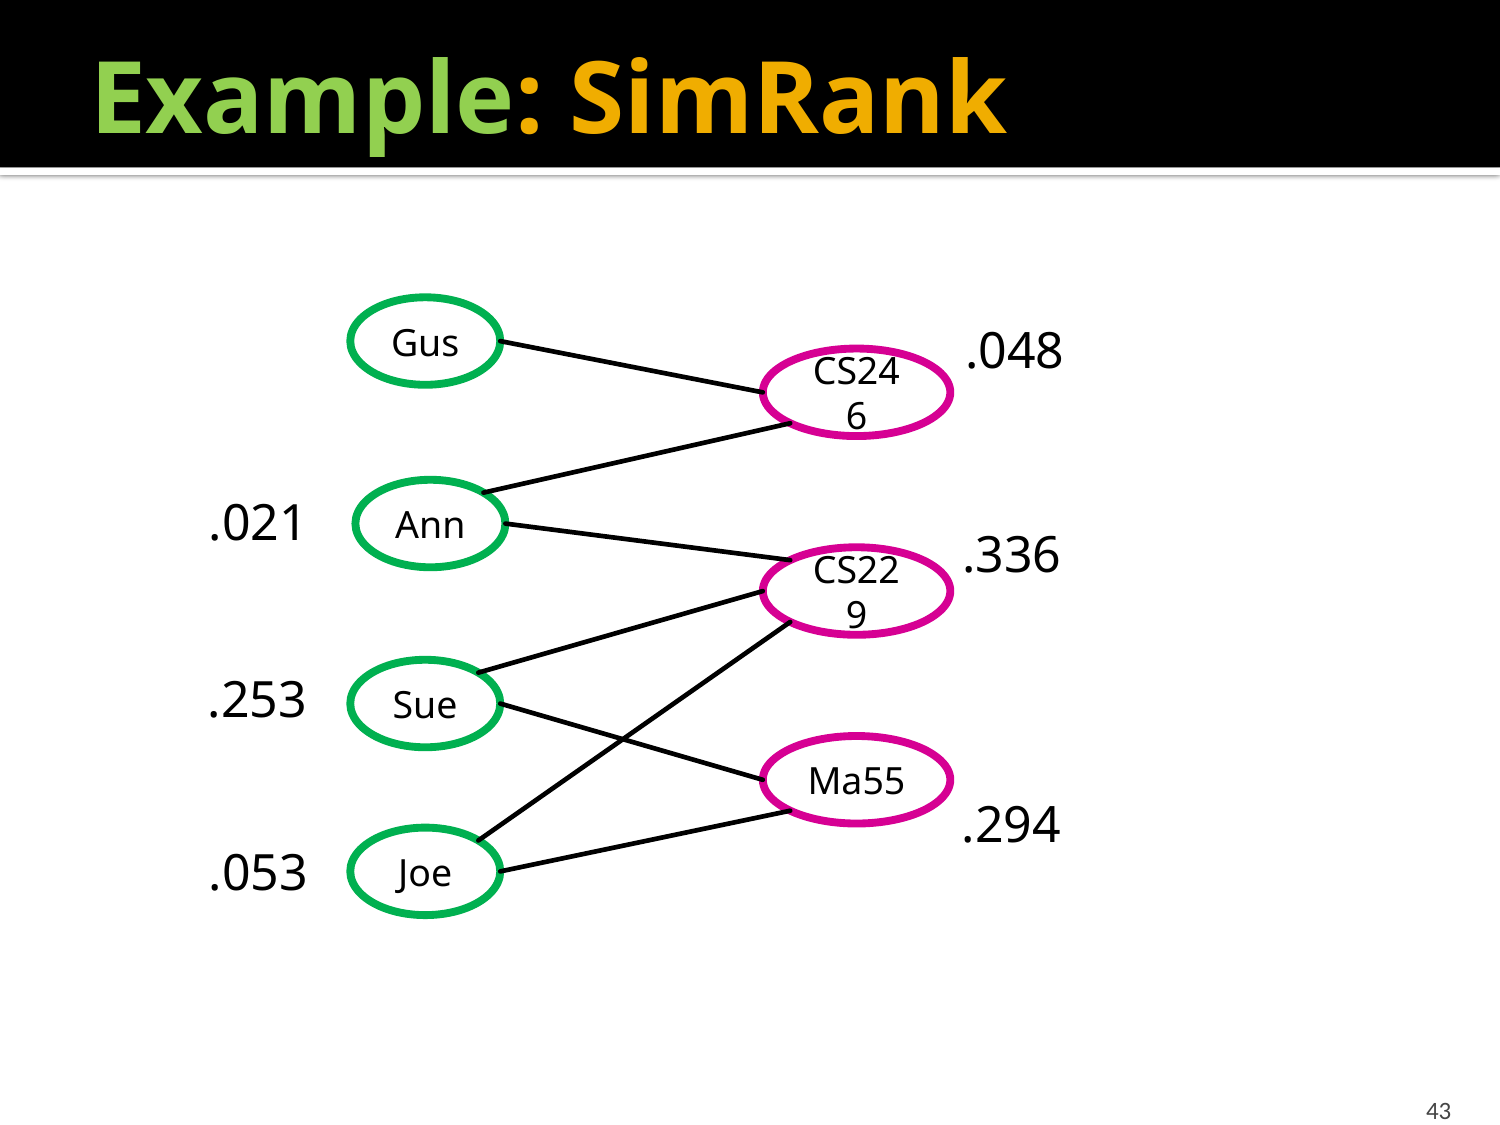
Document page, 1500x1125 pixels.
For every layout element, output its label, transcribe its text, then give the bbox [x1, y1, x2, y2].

slide_number 43 [1345, 1080, 1467, 1125]
text_box .021 [194, 482, 323, 558]
title Example: SimRank [75, 24, 1500, 163]
text_box .053 [194, 833, 323, 909]
text_box .336 [955, 515, 1076, 591]
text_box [350, 297, 951, 916]
text_box .048 [955, 310, 1079, 386]
text_box .253 [193, 659, 322, 735]
text_box .294 [955, 785, 1076, 861]
